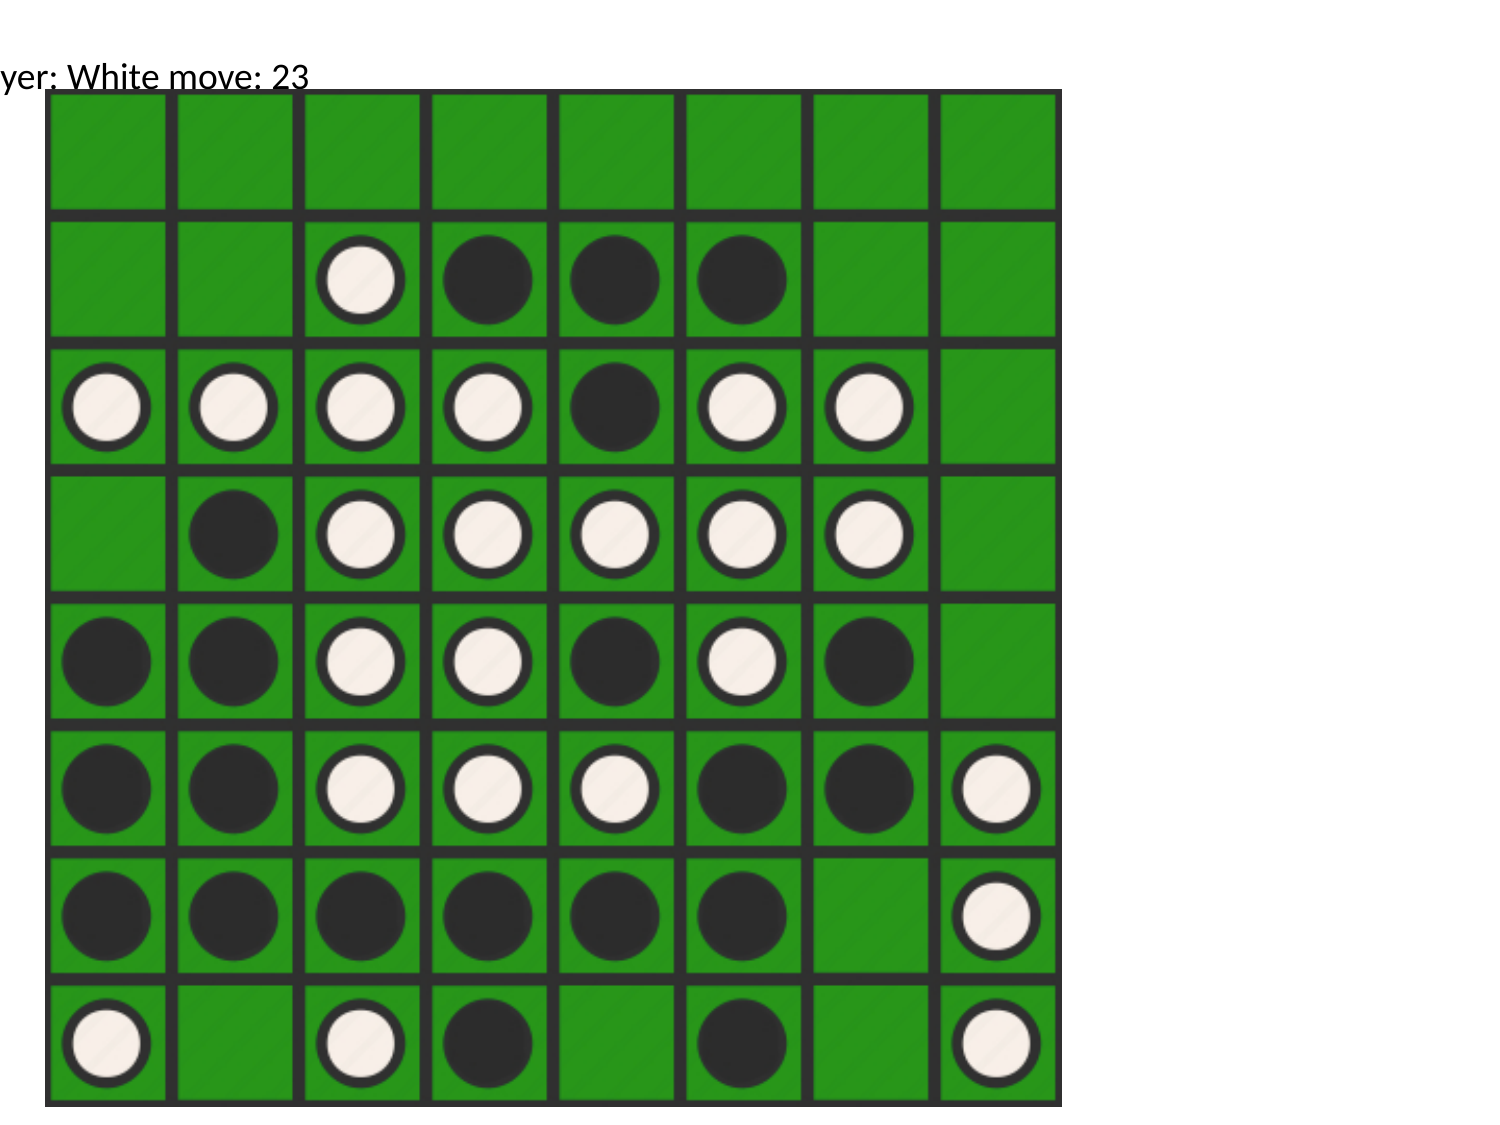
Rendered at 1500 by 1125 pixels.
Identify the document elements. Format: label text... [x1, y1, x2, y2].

picture [44, 89, 1062, 1107]
text_box turn: 40 player: White move: 23 [0, 44, 325, 105]
